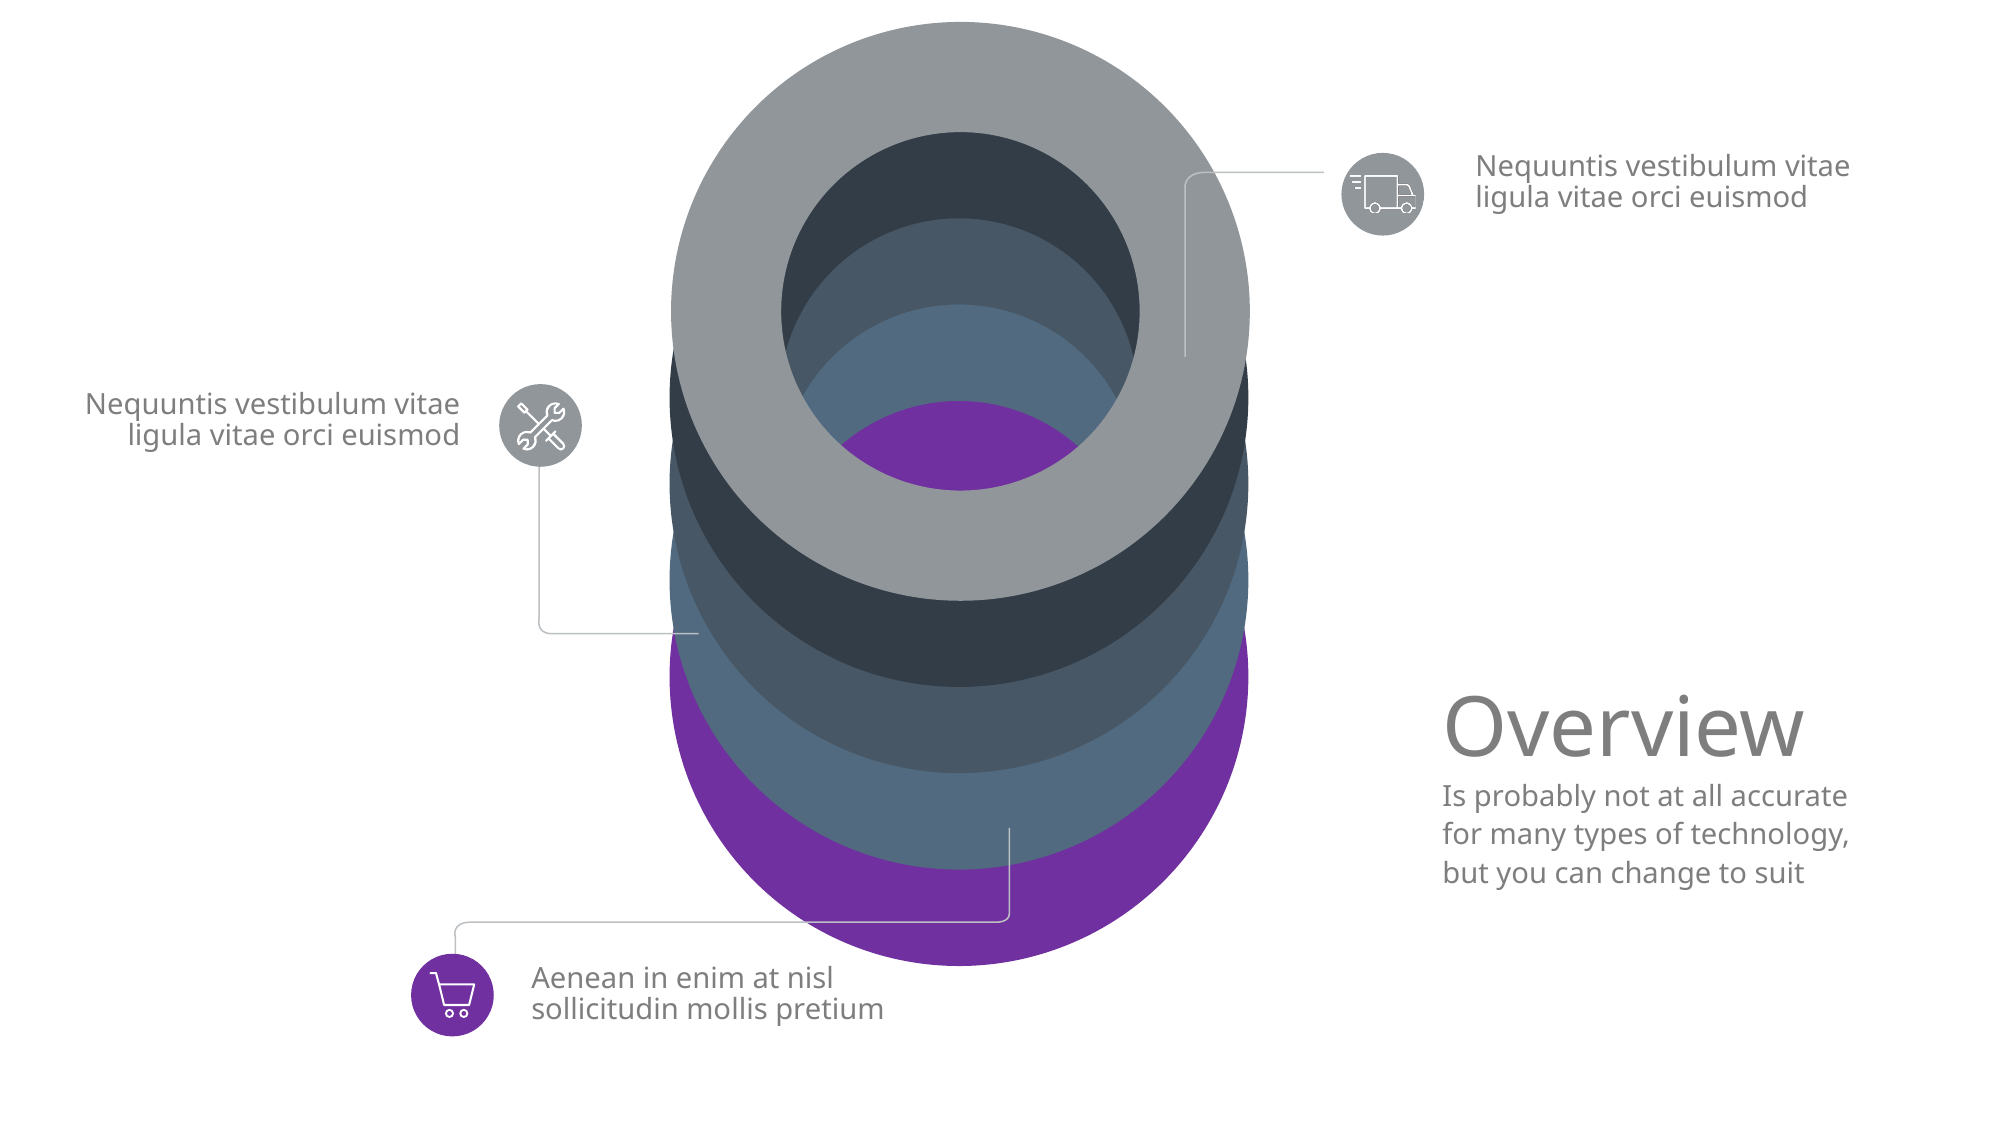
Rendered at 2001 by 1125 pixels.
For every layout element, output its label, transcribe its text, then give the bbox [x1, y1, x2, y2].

text_box Aenean in enim at nisl sollicitudin mollis pretium [516, 955, 948, 1034]
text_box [499, 384, 582, 467]
text_box [669, 634, 886, 894]
text_box [669, 532, 1249, 866]
text_box Nequuntis vestibulum vitae ligula vitae orci euismod [1460, 144, 1892, 222]
text_box Overview Is probably not at all accurate for many types of technology, but you can change to suit [1442, 688, 1865, 889]
text_box [782, 133, 1139, 357]
text_box [669, 442, 1249, 774]
text_box [538, 467, 699, 634]
text_box [669, 350, 1249, 688]
text_box [804, 305, 1115, 446]
text_box [806, 629, 1249, 967]
text_box Nequuntis vestibulum vitae ligula vitae orci euismod [44, 381, 476, 460]
text_box [787, 219, 1132, 399]
text_box [1185, 172, 1324, 357]
text_box [843, 402, 1076, 490]
text_box [454, 827, 1010, 971]
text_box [411, 953, 494, 1037]
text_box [1341, 152, 1425, 236]
text_box [670, 21, 1251, 602]
